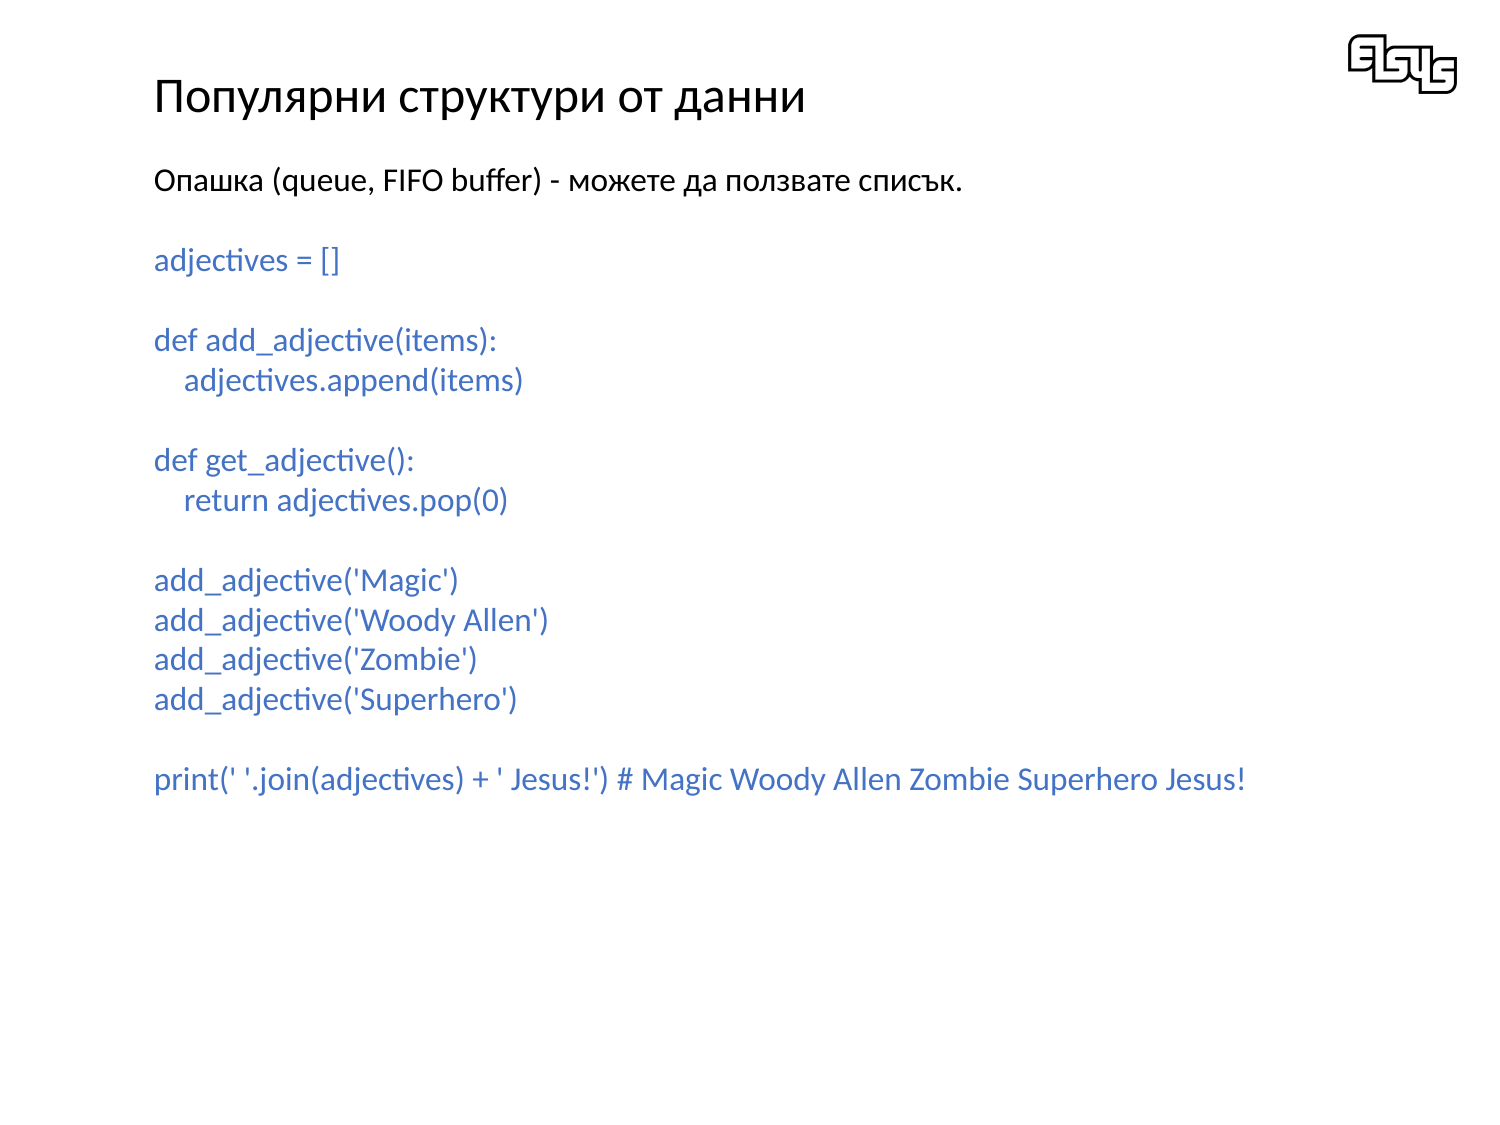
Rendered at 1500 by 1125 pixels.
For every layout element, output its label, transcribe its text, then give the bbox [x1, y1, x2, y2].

picture [1348, 34, 1457, 94]
text_box Опашка (queue, FIFO buffer) - можете да ползвате списък. adjectives = [] def add_adjective(items): adjectives.append(items) def get_adjective(): return adjectives.pop(0) add_adjective('Magic') add_adjective('Woody Allen') add_adjective('Zombie') add_adjective('Superhero') print(' '.join(adjectives) + ' Jesus!') # Magic Woody Allen Zombie Superhero Jesus! [139, 151, 1349, 805]
text_box Популярни структури от данни [139, 55, 1447, 130]
